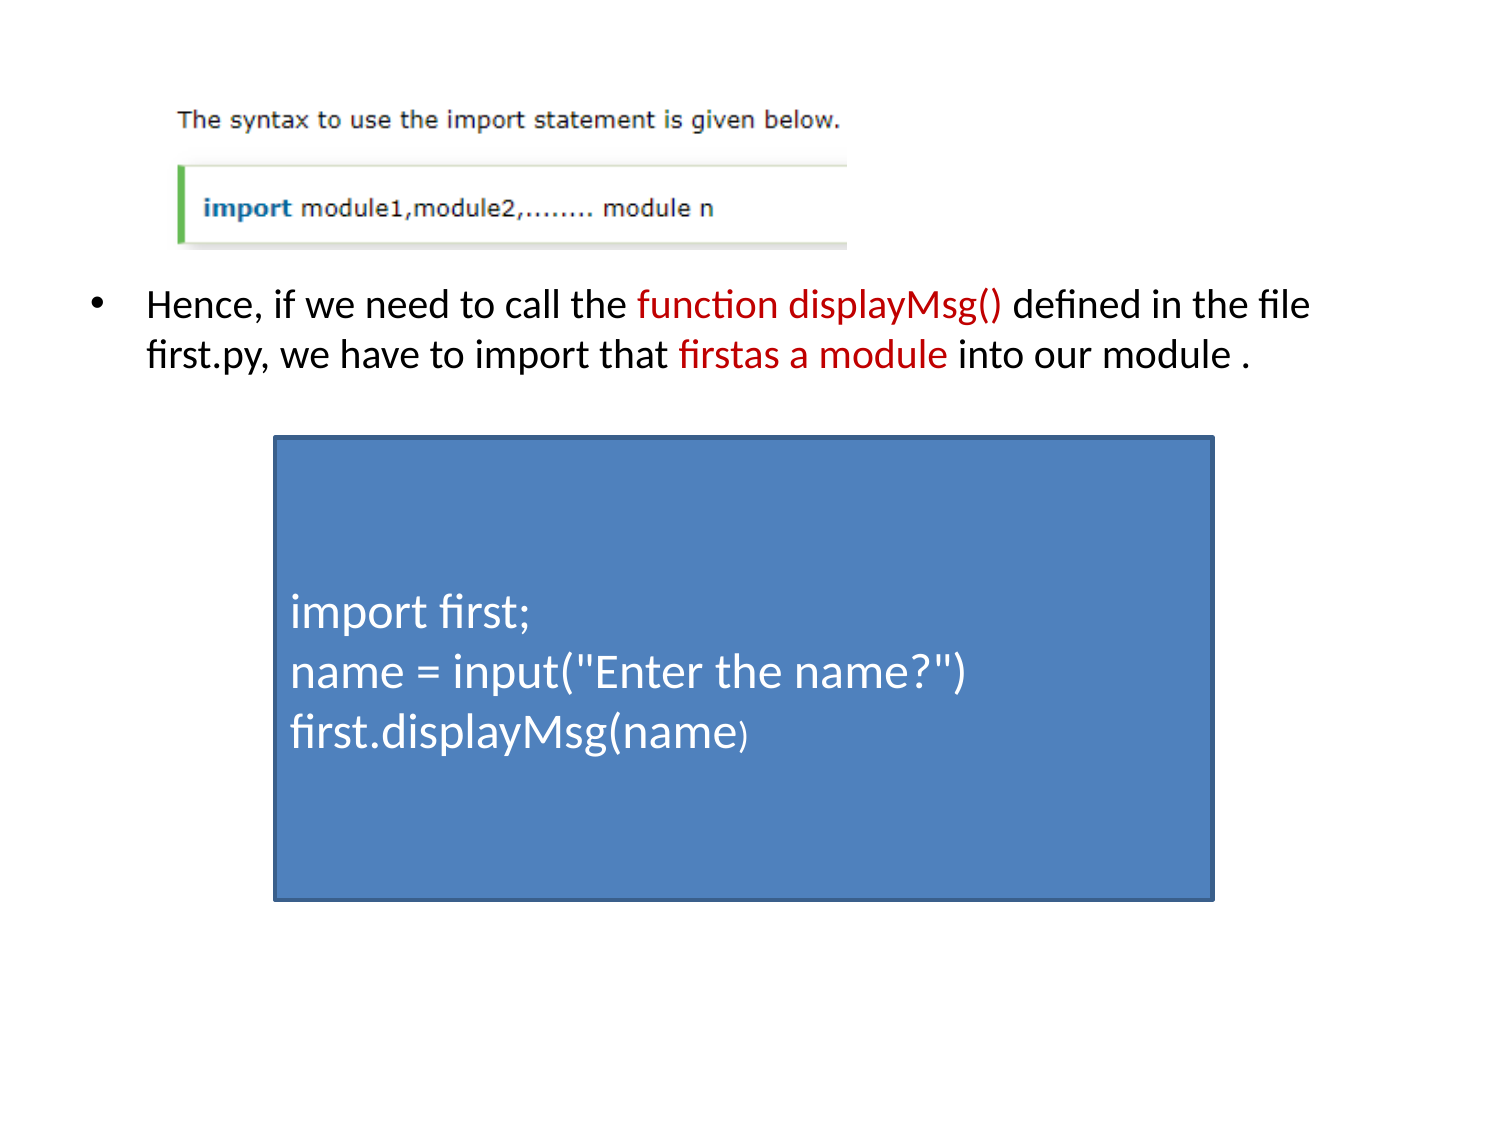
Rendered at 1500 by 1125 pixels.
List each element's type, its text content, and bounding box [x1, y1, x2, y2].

list Hence, if we need to call the function displayMsg() defined in the file first.py, we have to import that firstas a module into our module . [75, 87, 1425, 1005]
picture [167, 99, 847, 251]
text_box import first; name = input("Enter the name?") first.displayMsg(name) [273, 435, 1215, 902]
